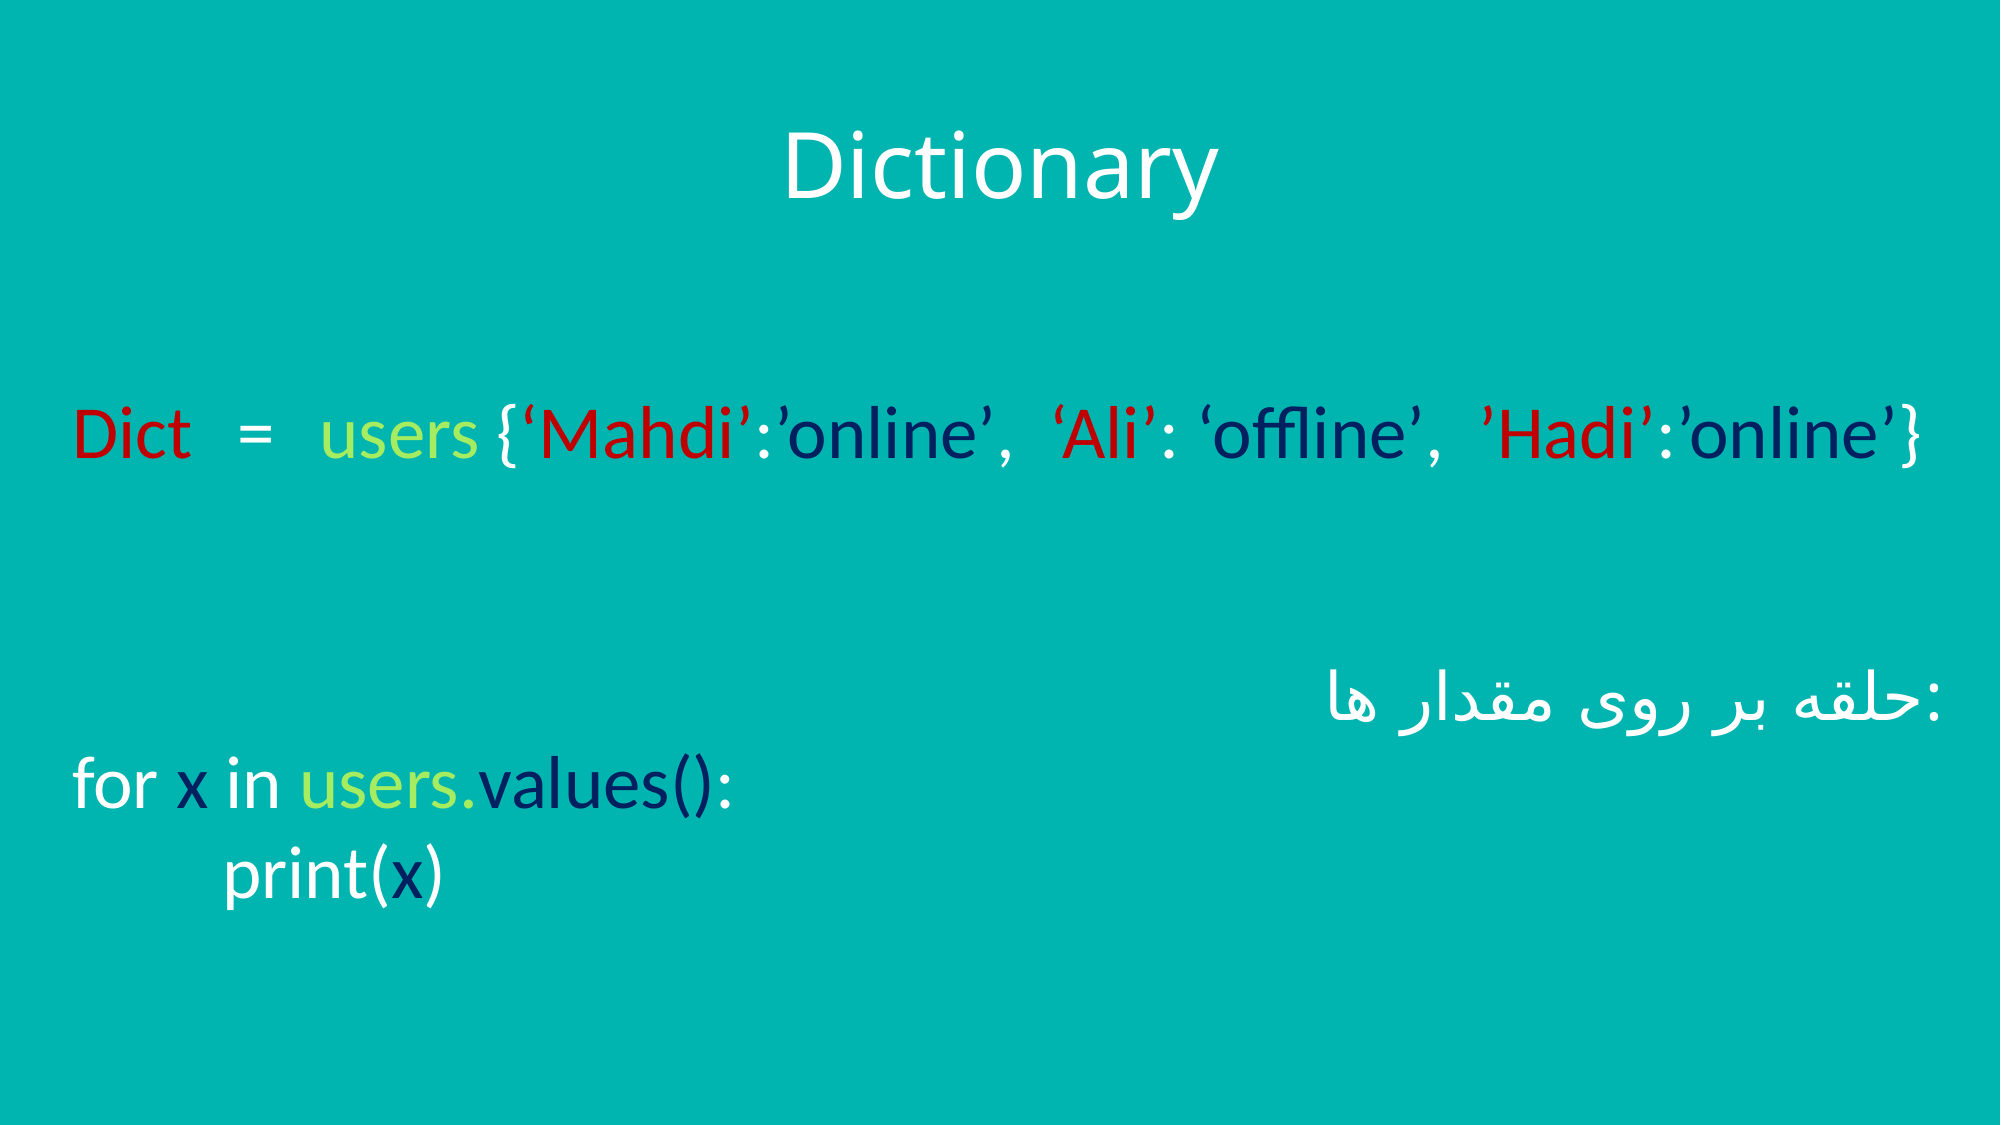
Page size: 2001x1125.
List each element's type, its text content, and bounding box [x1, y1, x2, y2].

title Dictionary [137, 59, 1863, 278]
text_box Dict = users {‘Mahdi’:’online’, ‘Ali’: ‘offline’, ’Hadi’:’online’} حلقه بر روی مقدار ها: for x in users.values(): print(x) [57, 376, 1958, 1012]
